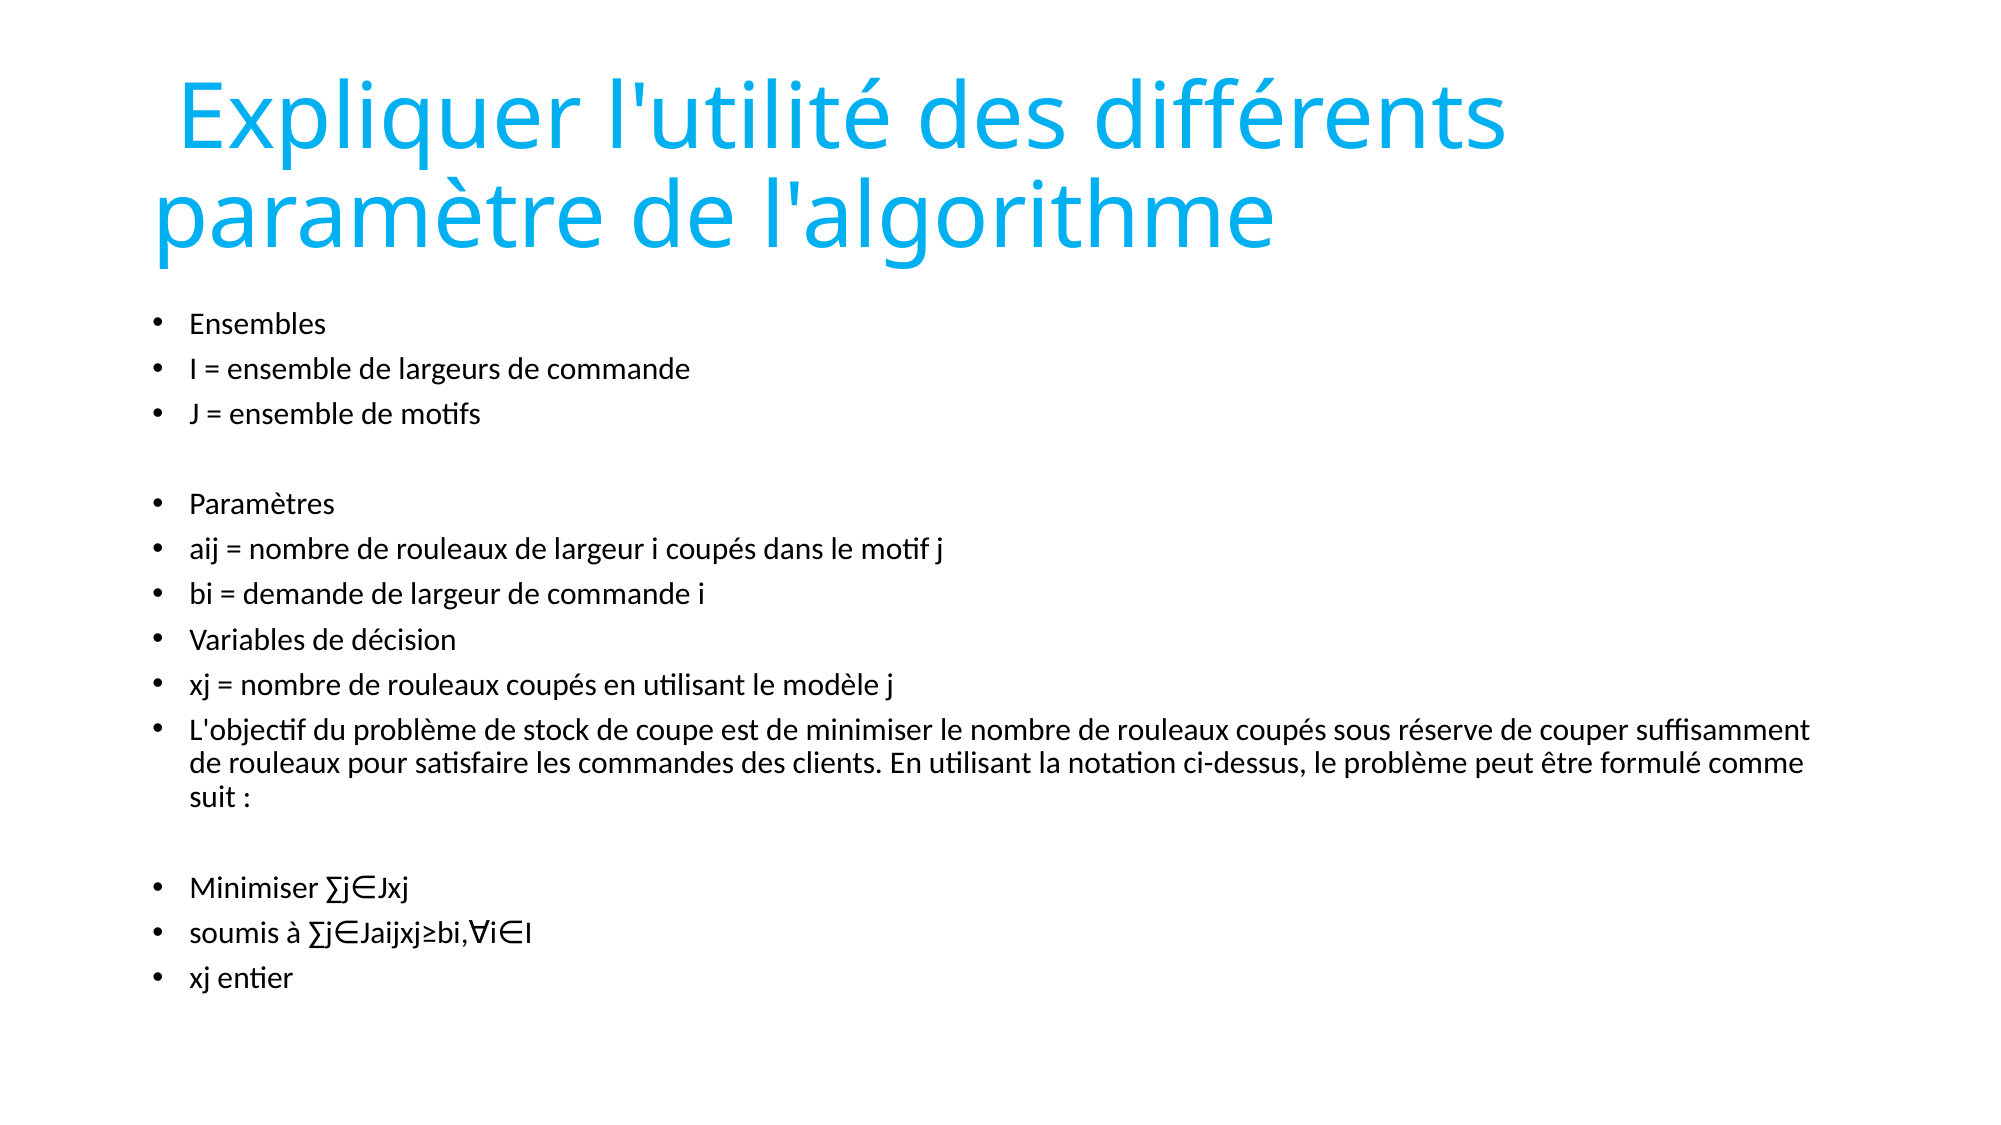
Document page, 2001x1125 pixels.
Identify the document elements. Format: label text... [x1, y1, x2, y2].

list Ensembles I = ensemble de largeurs de commande J = ensemble de motifs Paramètres aij = nombre de rouleaux de largeur i coupés dans le motif j bi = demande de largeur de commande i Variables de décision xj = nombre de rouleaux coupés en utilisant le modèle j L'objectif du problème de stock de coupe est de minimiser le nombre de rouleaux coupés sous réserve de couper suffisamment de rouleaux pour satisfaire les commandes des clients. En utilisant la notation ci-dessus, le problème peut être formulé comme suit : Minimiser ∑j∈Jxj soumis à ∑j∈Jaijxj≥bi,∀i∈I xj entier [137, 299, 1863, 1014]
title Expliquer l'utilité des différents paramètre de l'algorithme [137, 59, 1863, 278]
